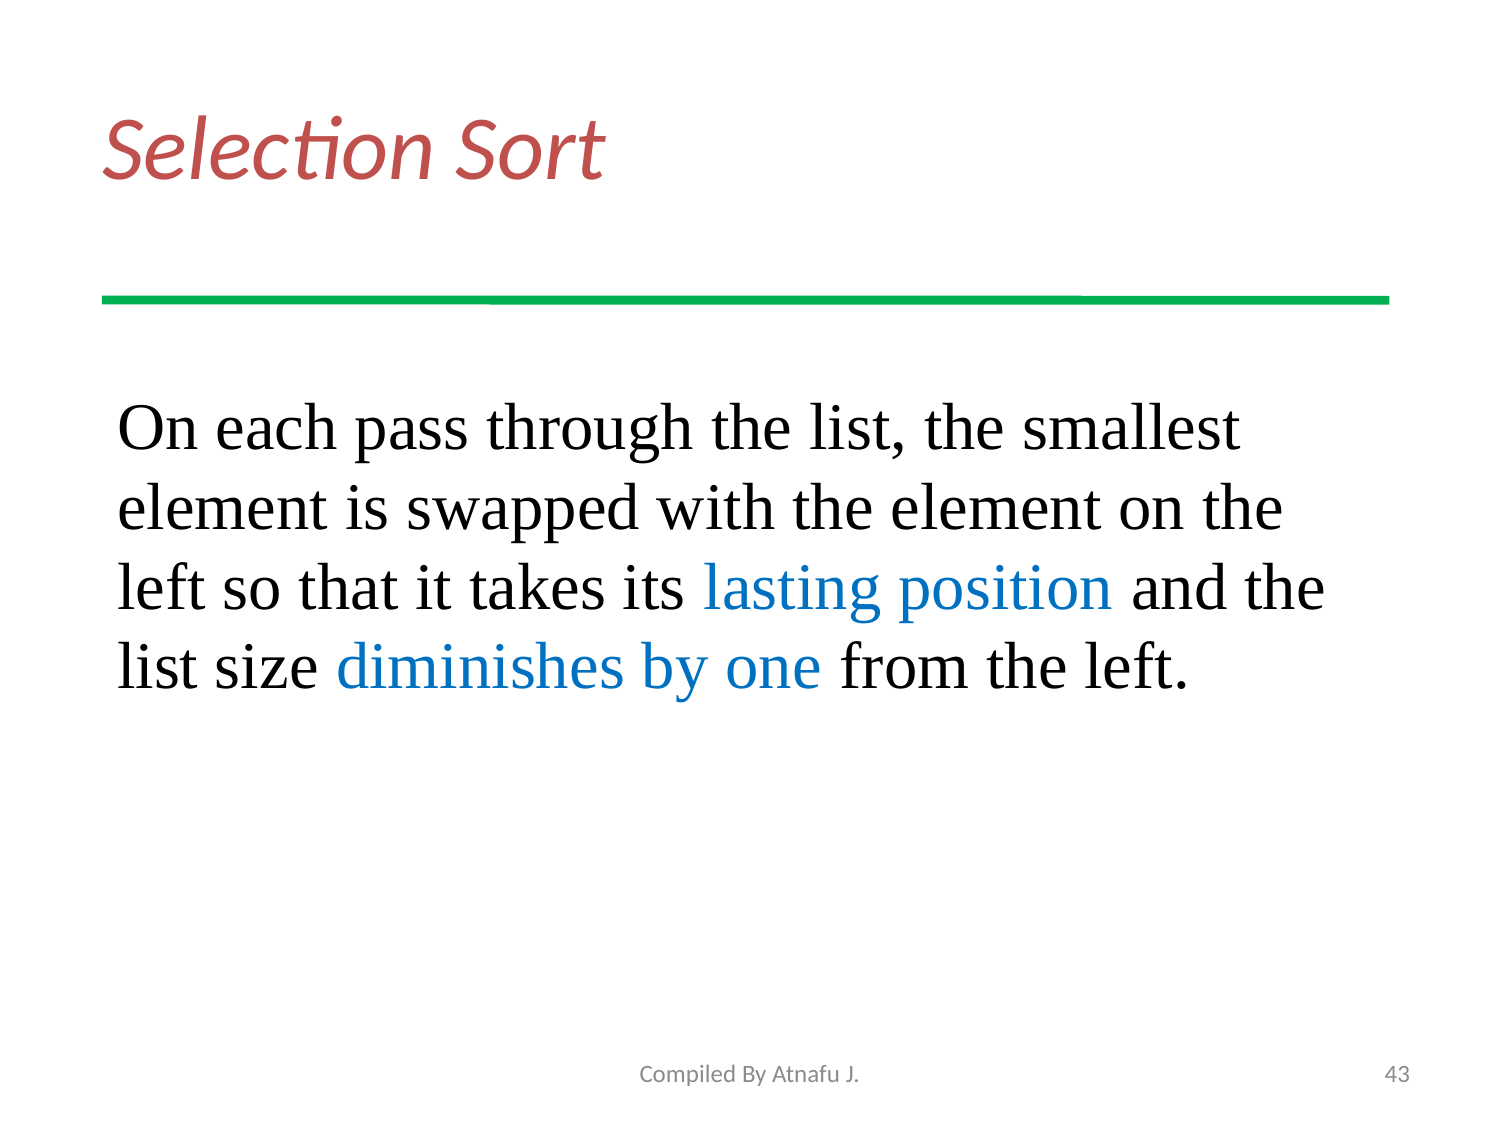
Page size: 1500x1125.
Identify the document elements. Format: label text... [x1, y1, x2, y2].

list On each pass through the list, the smallest element is swapped with the element on the left so that it takes its lasting position and the list size diminishes by one from the left. [101, 375, 1377, 1050]
slide_number 43 [1074, 1042, 1425, 1103]
footer Compiled By Atnafu J. [512, 1042, 988, 1103]
title Selection Sort [86, 49, 1437, 237]
